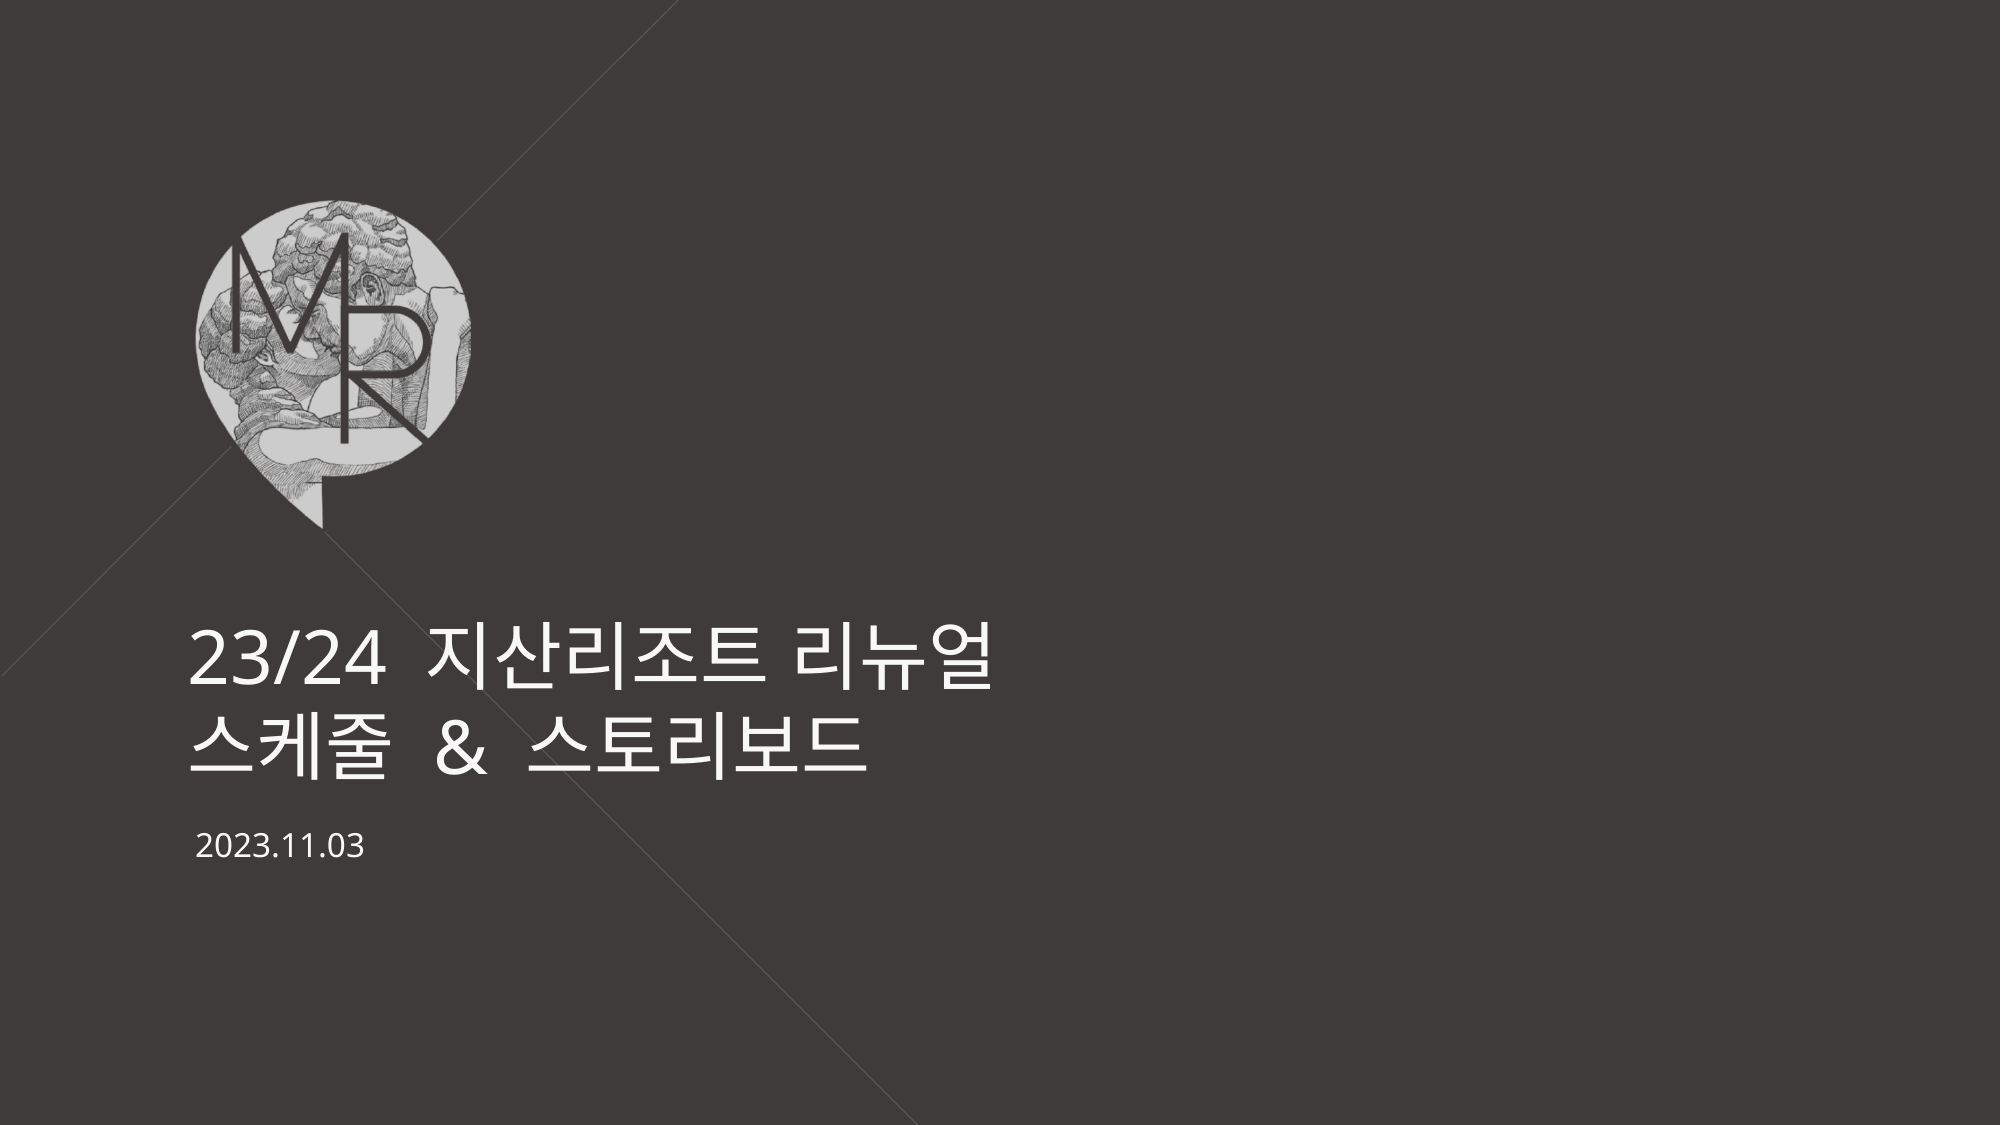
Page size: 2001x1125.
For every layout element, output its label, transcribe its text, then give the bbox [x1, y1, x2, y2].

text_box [324, 532, 918, 1125]
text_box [437, 0, 678, 241]
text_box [1, 446, 232, 676]
text_box 23/24 지산리조트 리뉴얼 스케줄 & 스토리보드 [172, 602, 324, 797]
text_box 23/24 지산리조트 리뉴얼 스케줄 & 스토리보드 [918, 602, 1013, 797]
picture [195, 200, 471, 529]
text_box 2023.11.03 [180, 816, 324, 872]
